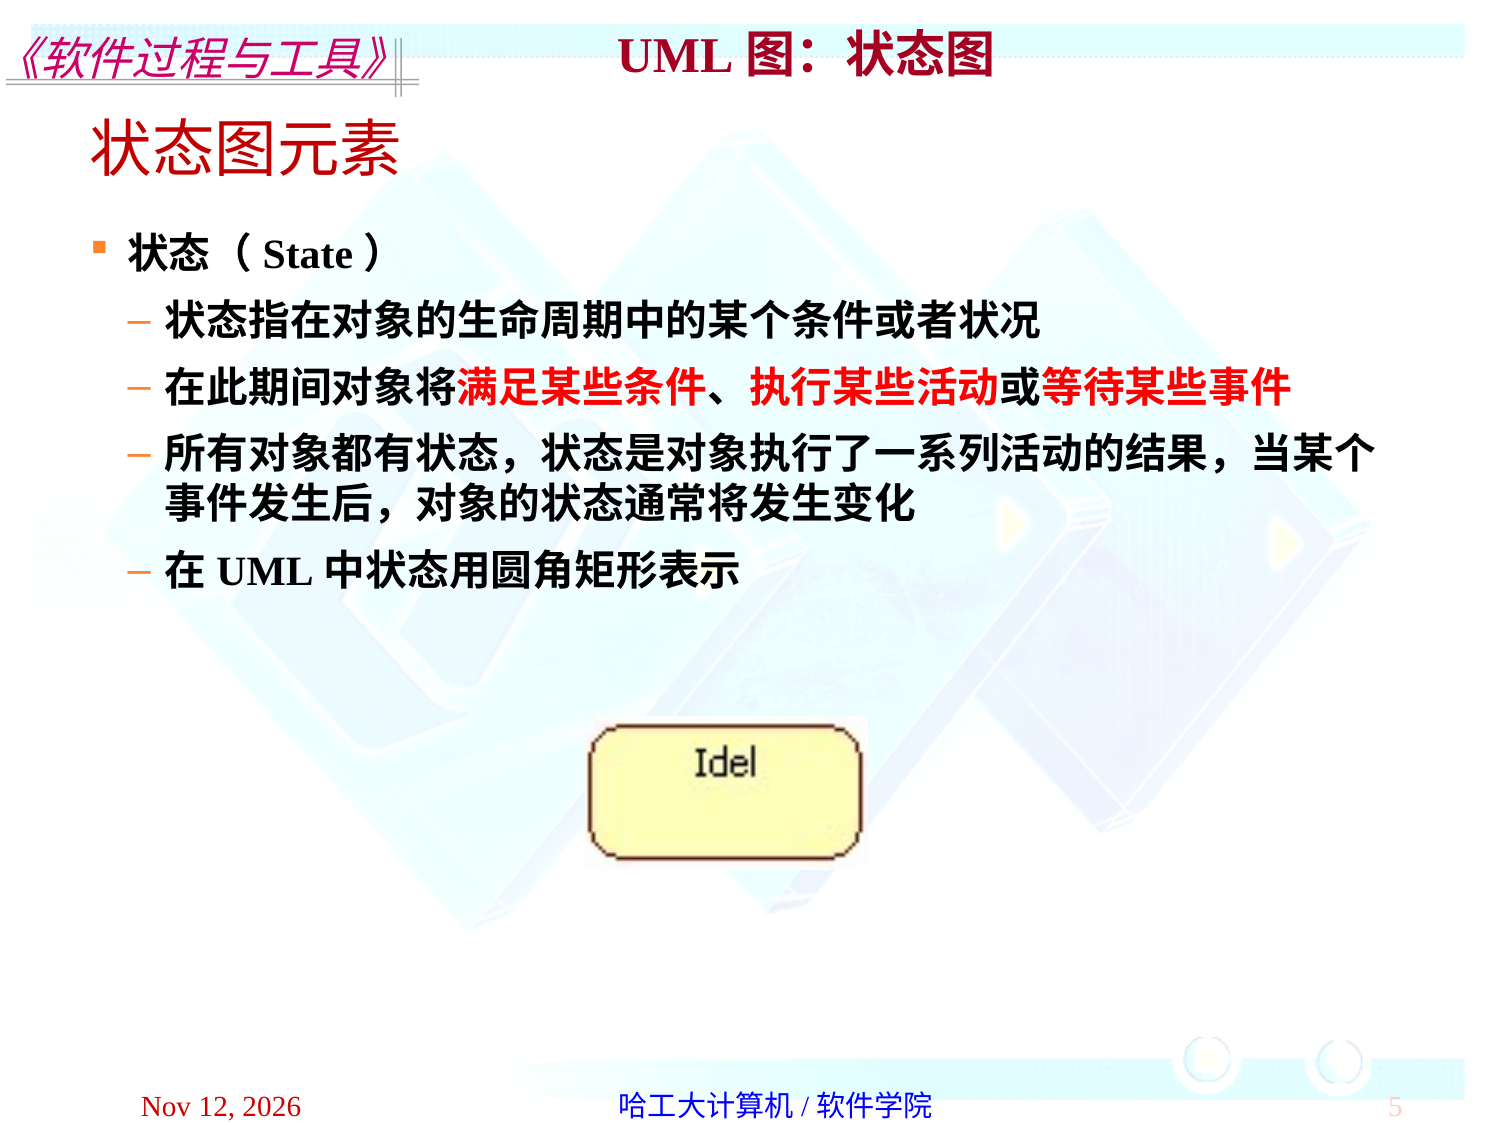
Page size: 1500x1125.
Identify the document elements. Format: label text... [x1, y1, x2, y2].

text_box 状态图元素 [74, 101, 1425, 188]
text_box UML图：状态图 [389, 15, 1223, 90]
picture [584, 715, 869, 870]
text_box 状态（State） 状态指在对象的生命周期中的某个条件或者状况 在此期间对象将满足某些条件、执行某些活动或等待某些事件 所有对象都有状态，状态是对象执行了一系列活动的结果，当某个事件发生后，对象的状态通常将发生变化 在UML中状态用圆角矩形表示 [74, 219, 1425, 1063]
